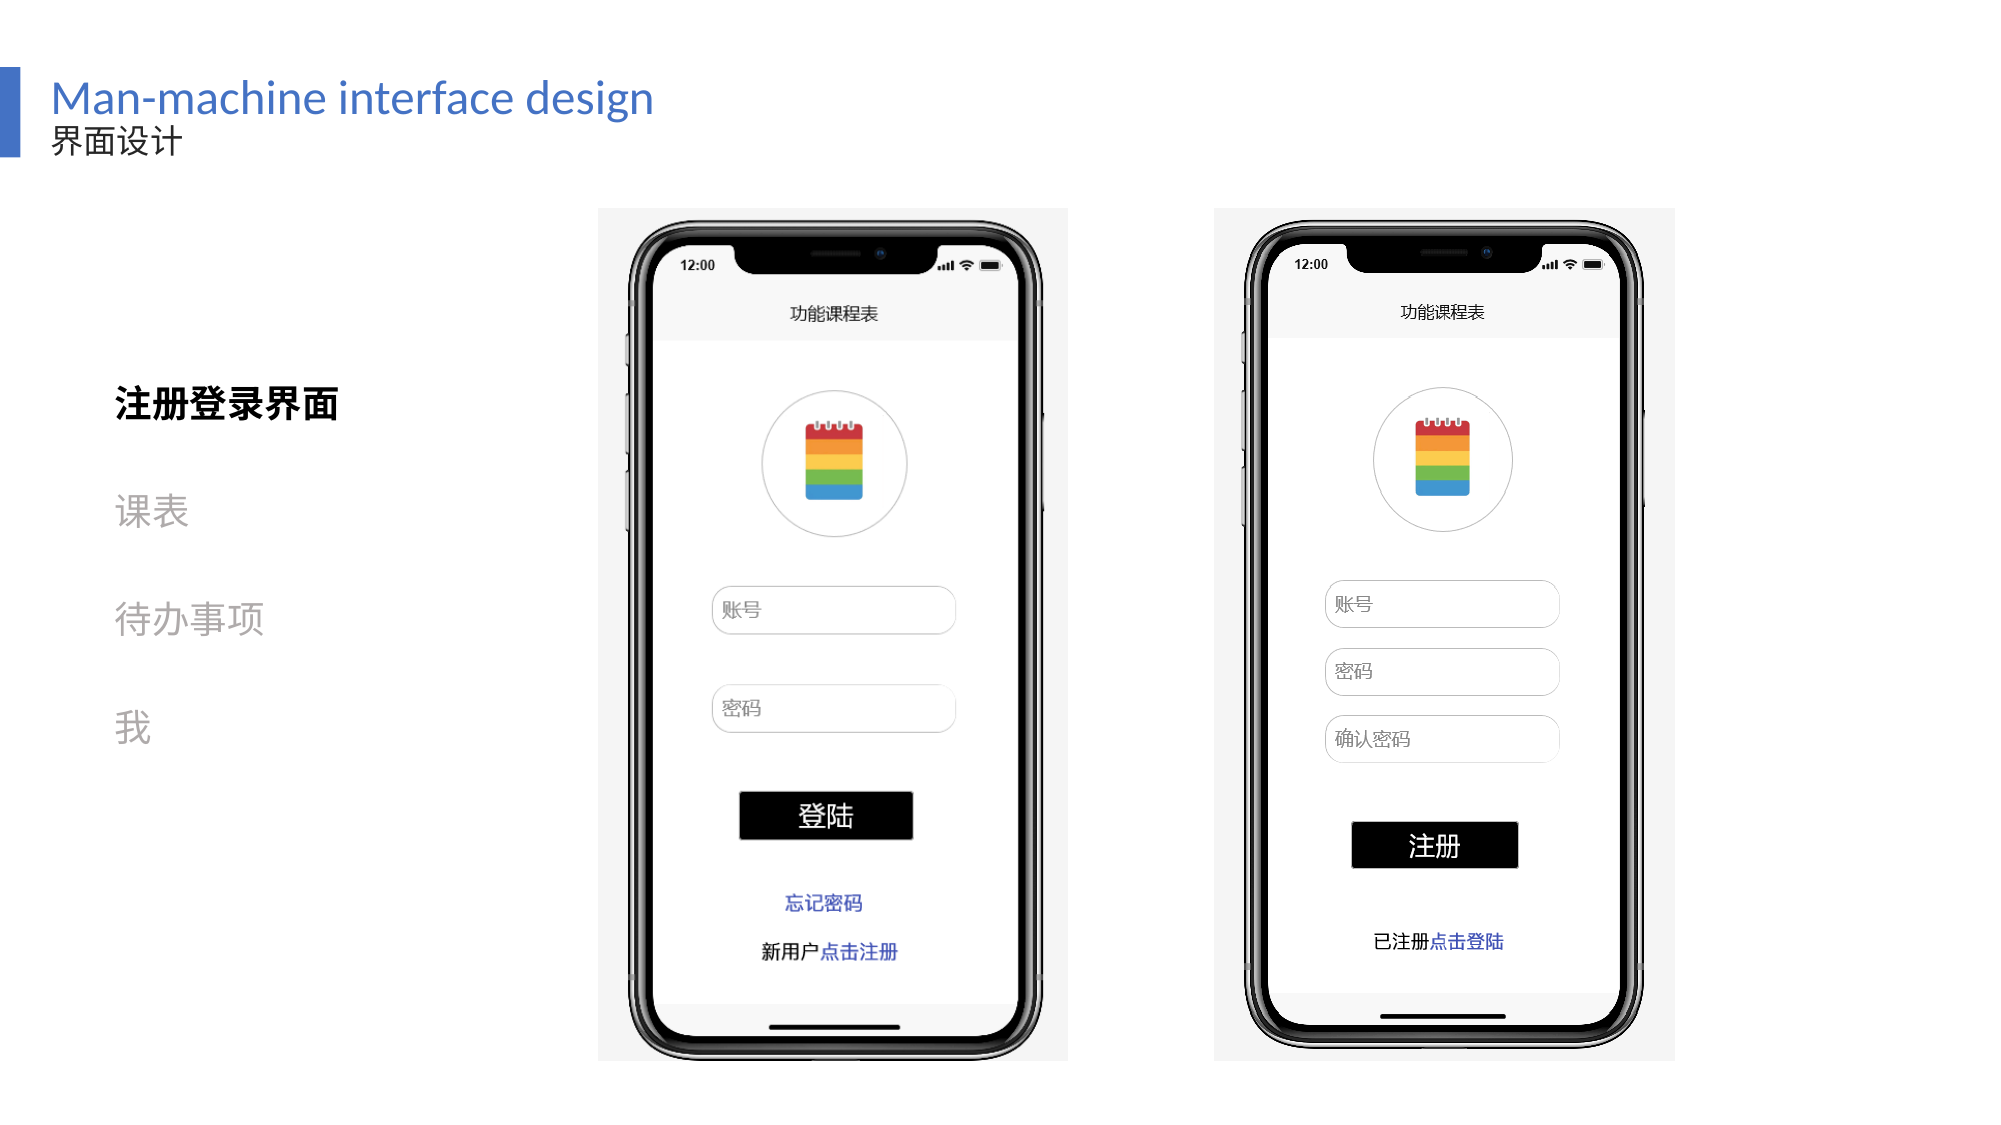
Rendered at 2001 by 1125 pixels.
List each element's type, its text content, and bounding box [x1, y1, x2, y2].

picture [1214, 208, 1675, 1061]
text_box 注册登录界面 课表 待办事项 我 [100, 363, 404, 756]
list Man-machine interface design [35, 64, 1112, 116]
picture [598, 208, 1068, 1061]
list 界面设计 [35, 116, 1112, 170]
